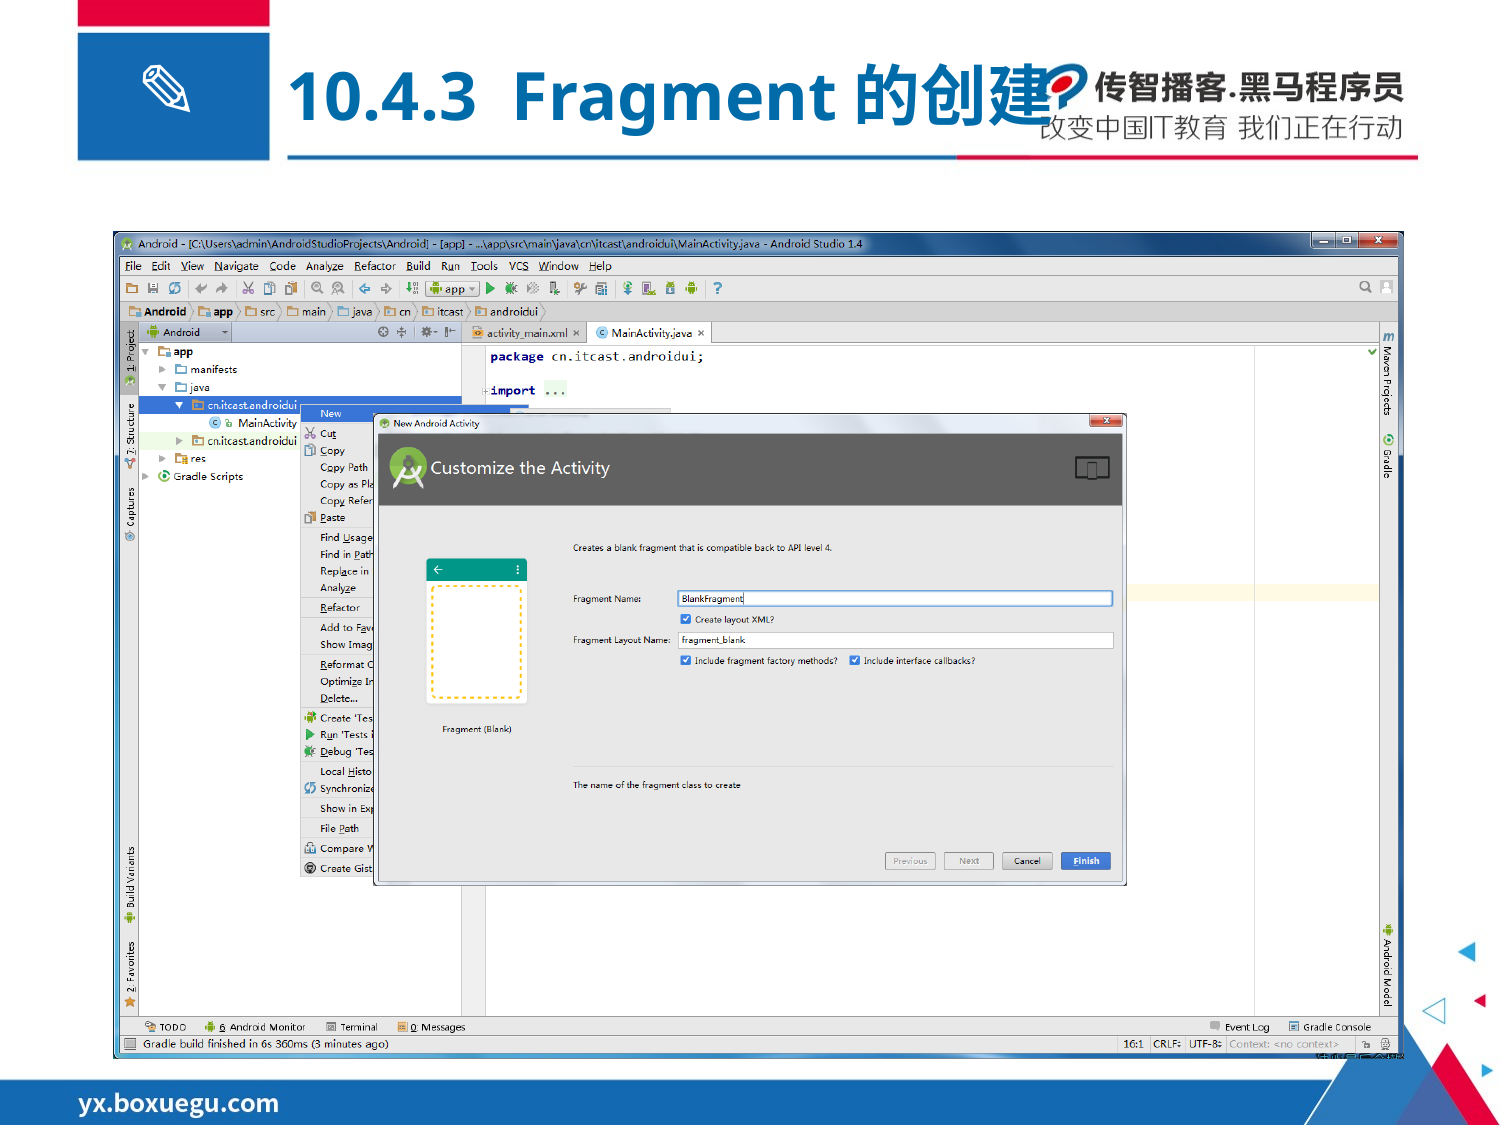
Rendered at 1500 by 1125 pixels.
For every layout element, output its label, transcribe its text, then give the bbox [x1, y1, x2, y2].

text_box [41, 151, 1010, 244]
text_box 10.4.3 Fragment的创建 [271, 30, 1117, 157]
picture [0, 0, 1500, 1125]
